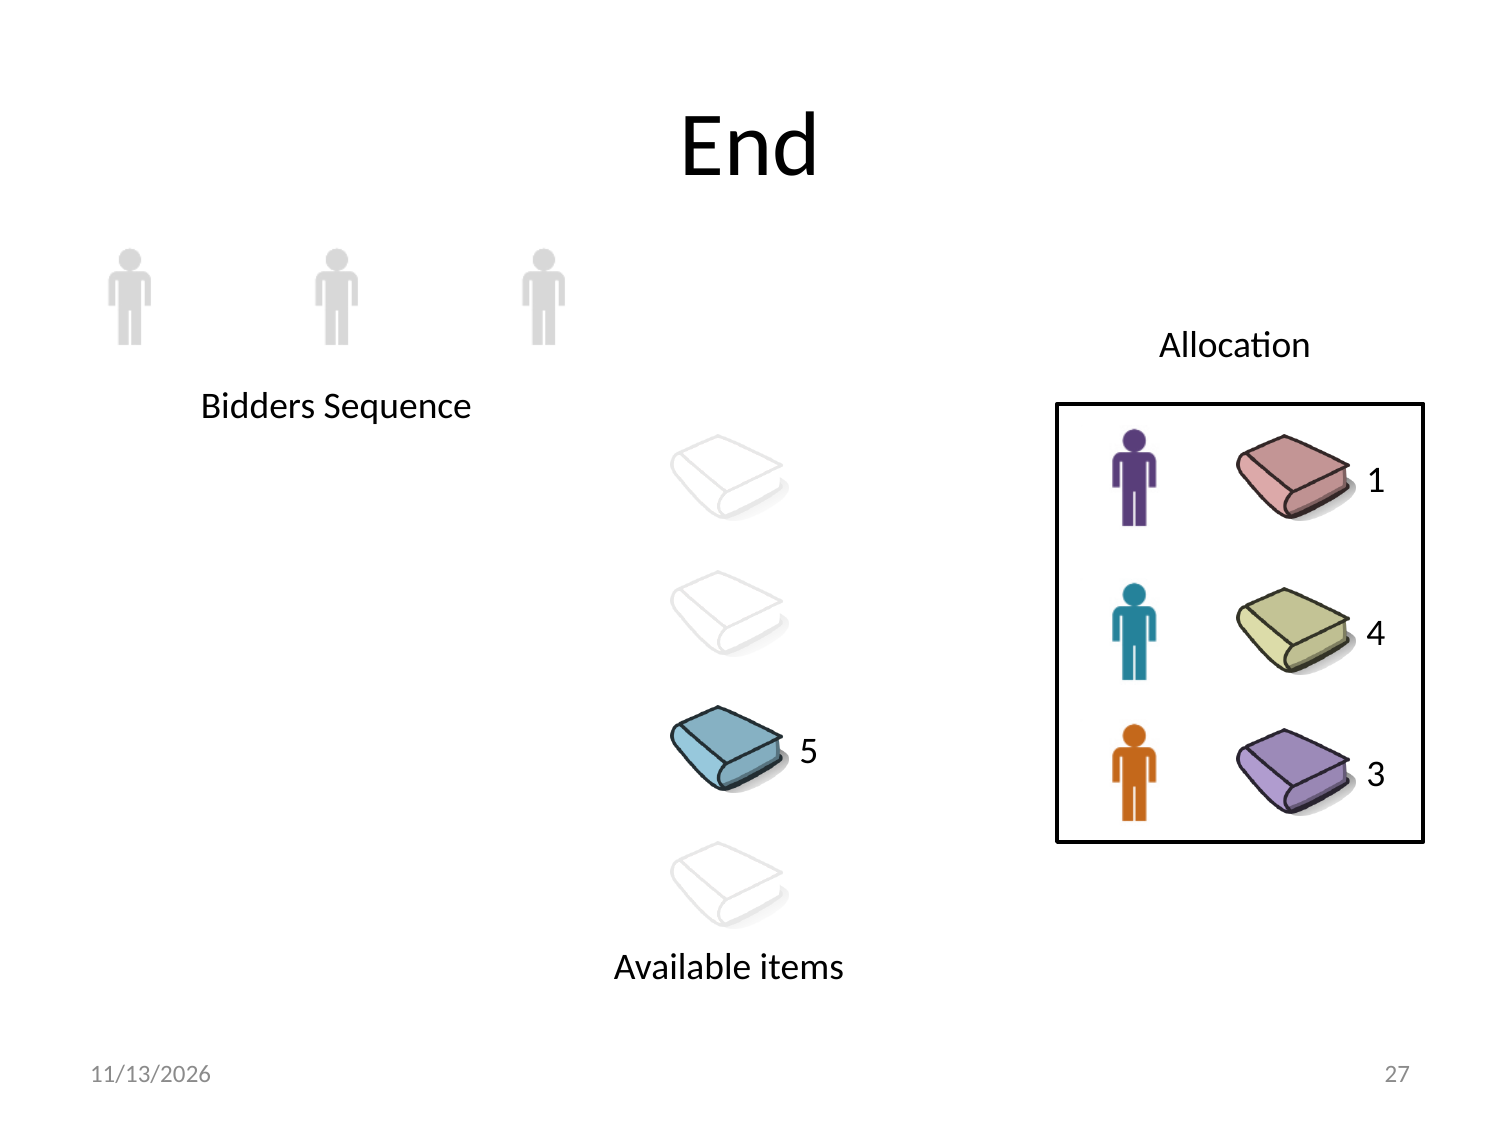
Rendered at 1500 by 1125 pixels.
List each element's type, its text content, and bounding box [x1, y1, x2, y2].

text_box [669, 433, 789, 929]
text_box 1 [1360, 447, 1441, 507]
title End [75, 45, 1425, 233]
text_box Available items [519, 934, 939, 995]
text_box Bidders Sequence [182, 373, 491, 434]
picture [1080, 718, 1188, 826]
text_box 4 [1360, 600, 1441, 661]
picture [1080, 577, 1188, 685]
text_box Allocation [1104, 312, 1367, 373]
text_box 5 [793, 719, 874, 779]
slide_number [75, 1042, 425, 1103]
picture [1236, 728, 1356, 816]
text_box 3 [1360, 741, 1441, 802]
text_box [76, 243, 597, 350]
slide_number 27 [1074, 1042, 1425, 1103]
text_box [1055, 402, 1425, 844]
picture [1236, 587, 1356, 675]
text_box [1080, 423, 1356, 531]
